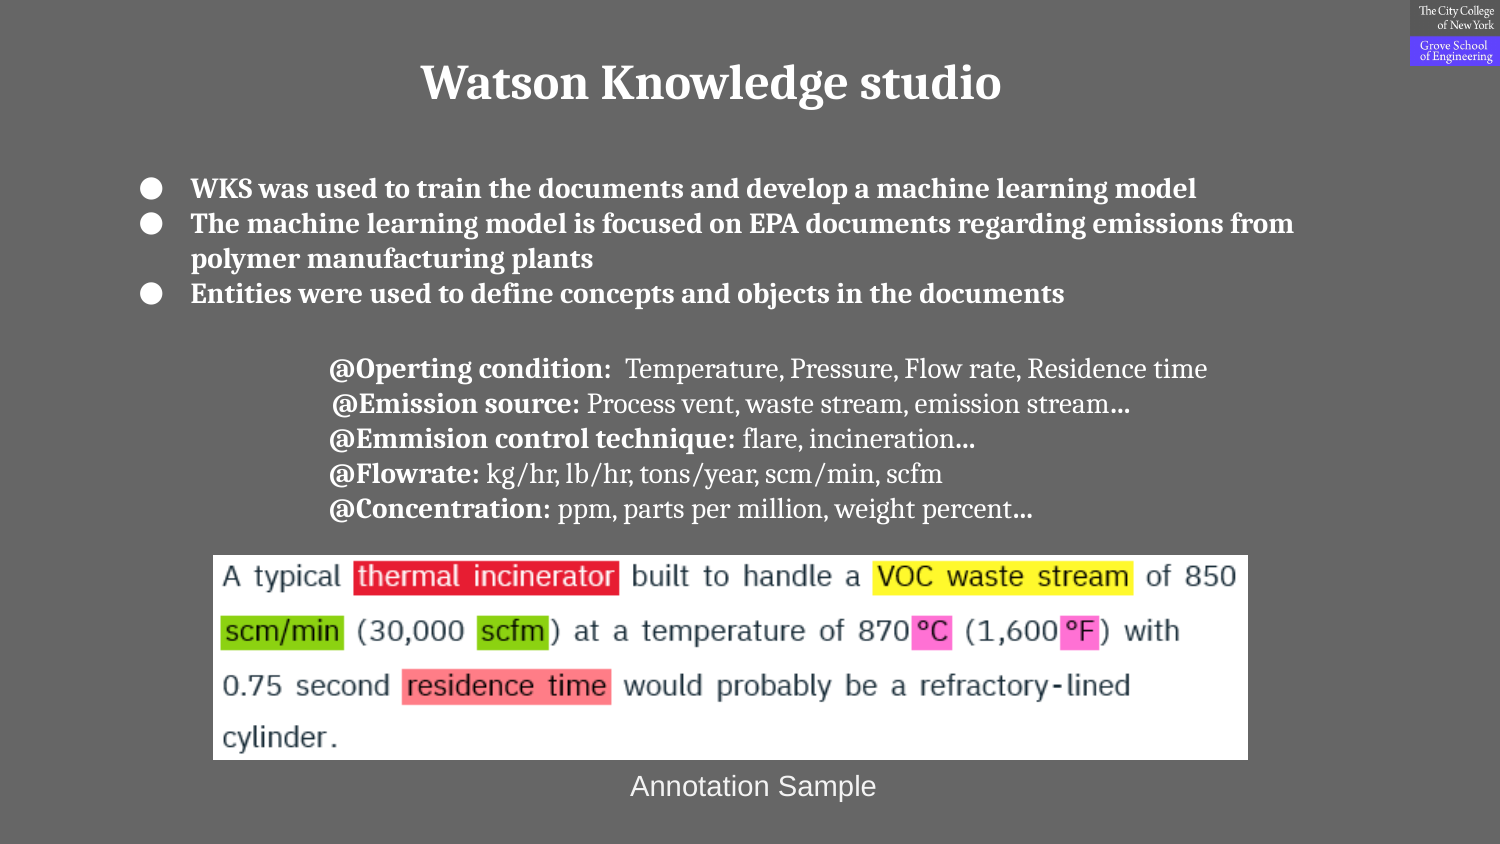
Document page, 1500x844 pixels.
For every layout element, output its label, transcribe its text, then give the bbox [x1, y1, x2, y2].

text_box Watson Knowledge studio WKS was used to train the documents and develop a machine learning model The machine learning model is focused on EPA documents regarding emissions from polymer manufacturing plants Entities were used to define concepts and objects in the documents [100, 34, 1333, 463]
picture [1410, 0, 1500, 66]
text_box @Operting condition: Temperature, Pressure, Flow rate, Residence time @Emission source: Process vent, waste stream, emission stream... @Emmision control technique: flare, incineration... @Flowrate: kg/hr, lb/hr, tons/year, scm/min, scfm @Concentration: ppm, parts per million, weight percent... [239, 264, 1261, 537]
picture [213, 555, 1249, 761]
text_box Annotation Sample [614, 770, 1044, 805]
